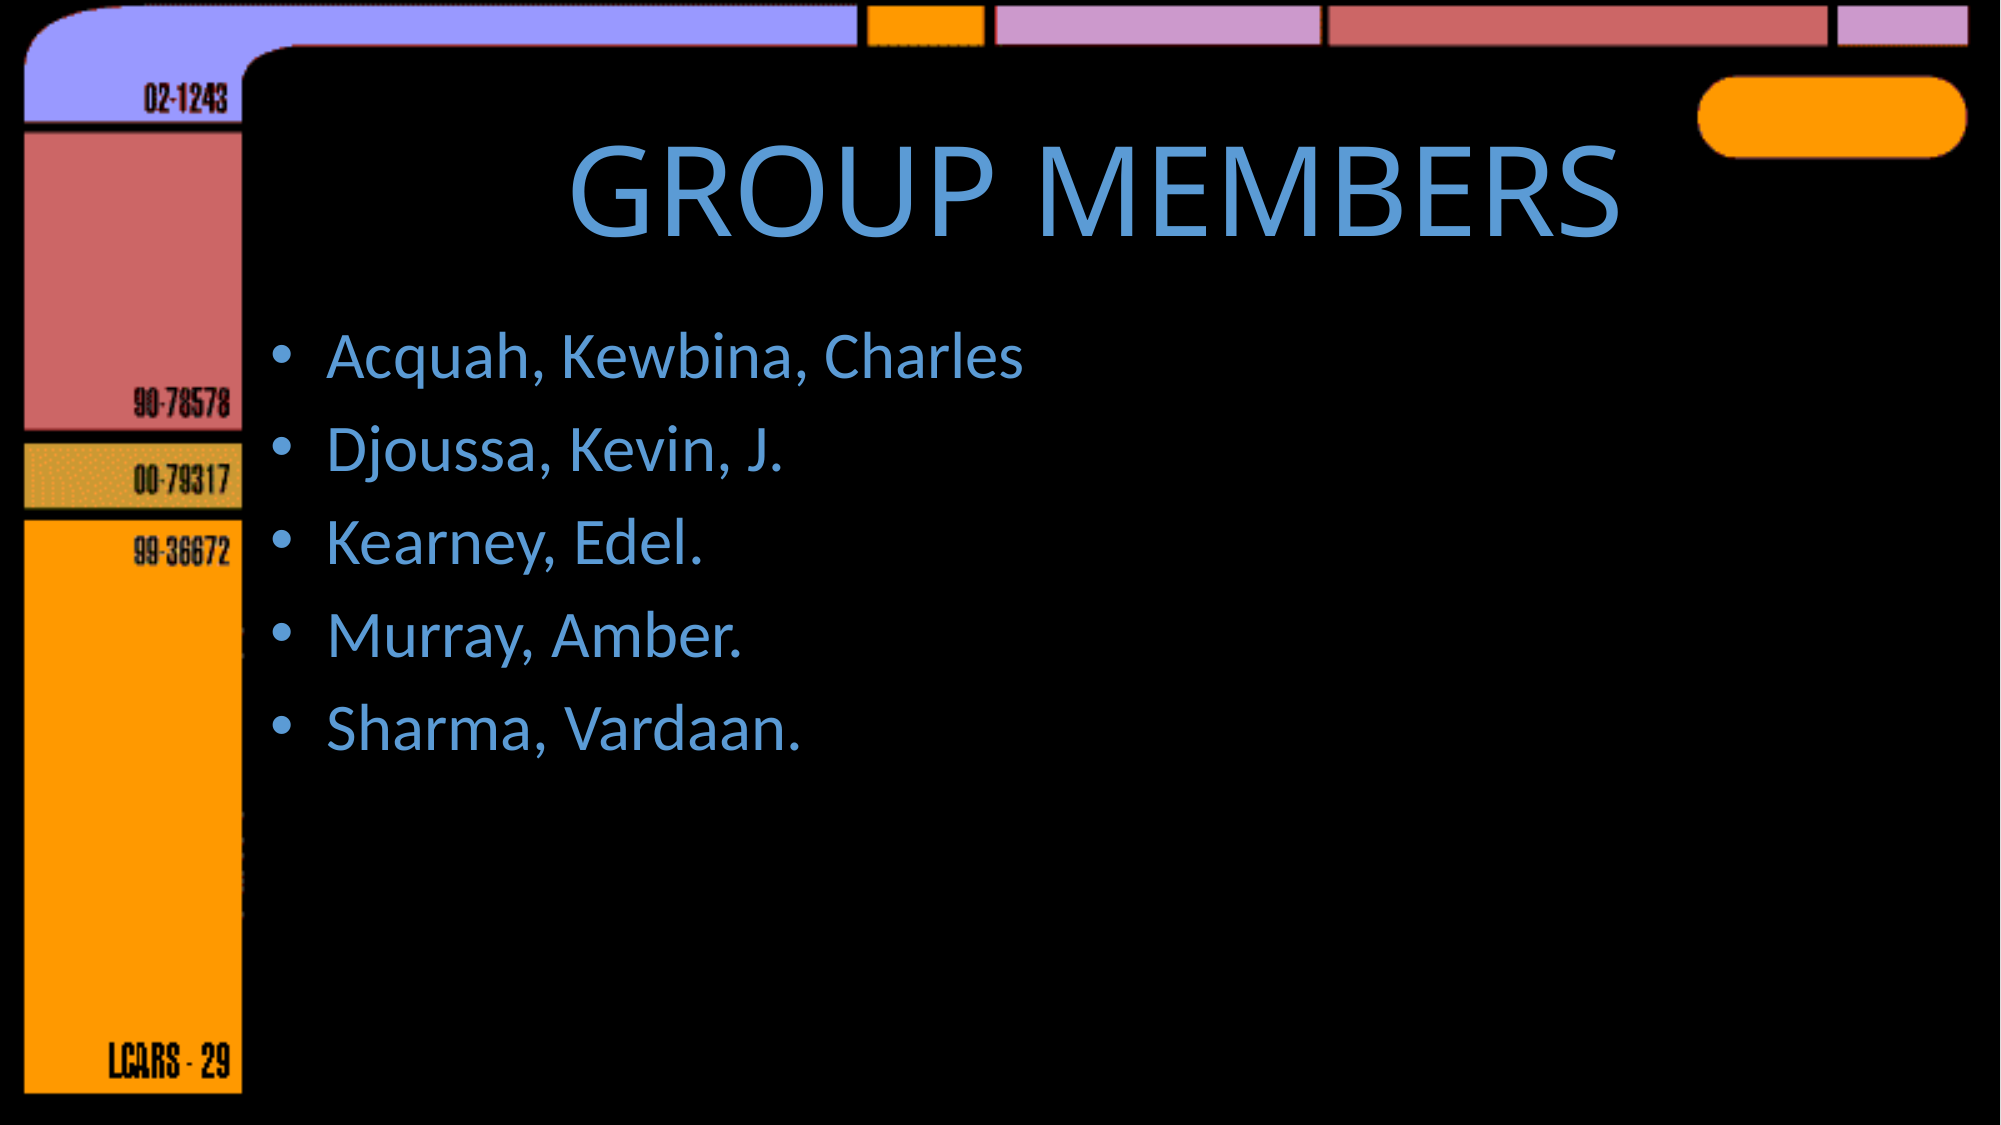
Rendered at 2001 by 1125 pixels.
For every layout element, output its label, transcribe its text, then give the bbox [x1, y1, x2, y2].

title GROUP MEMBERS [232, 85, 1958, 271]
picture [0, 0, 2001, 1125]
list Acquah, Kewbina, Charles Djoussa, Kevin, J. Kearney, Edel. Murray, Amber. Sharma, Vardaan. [255, 313, 1981, 990]
